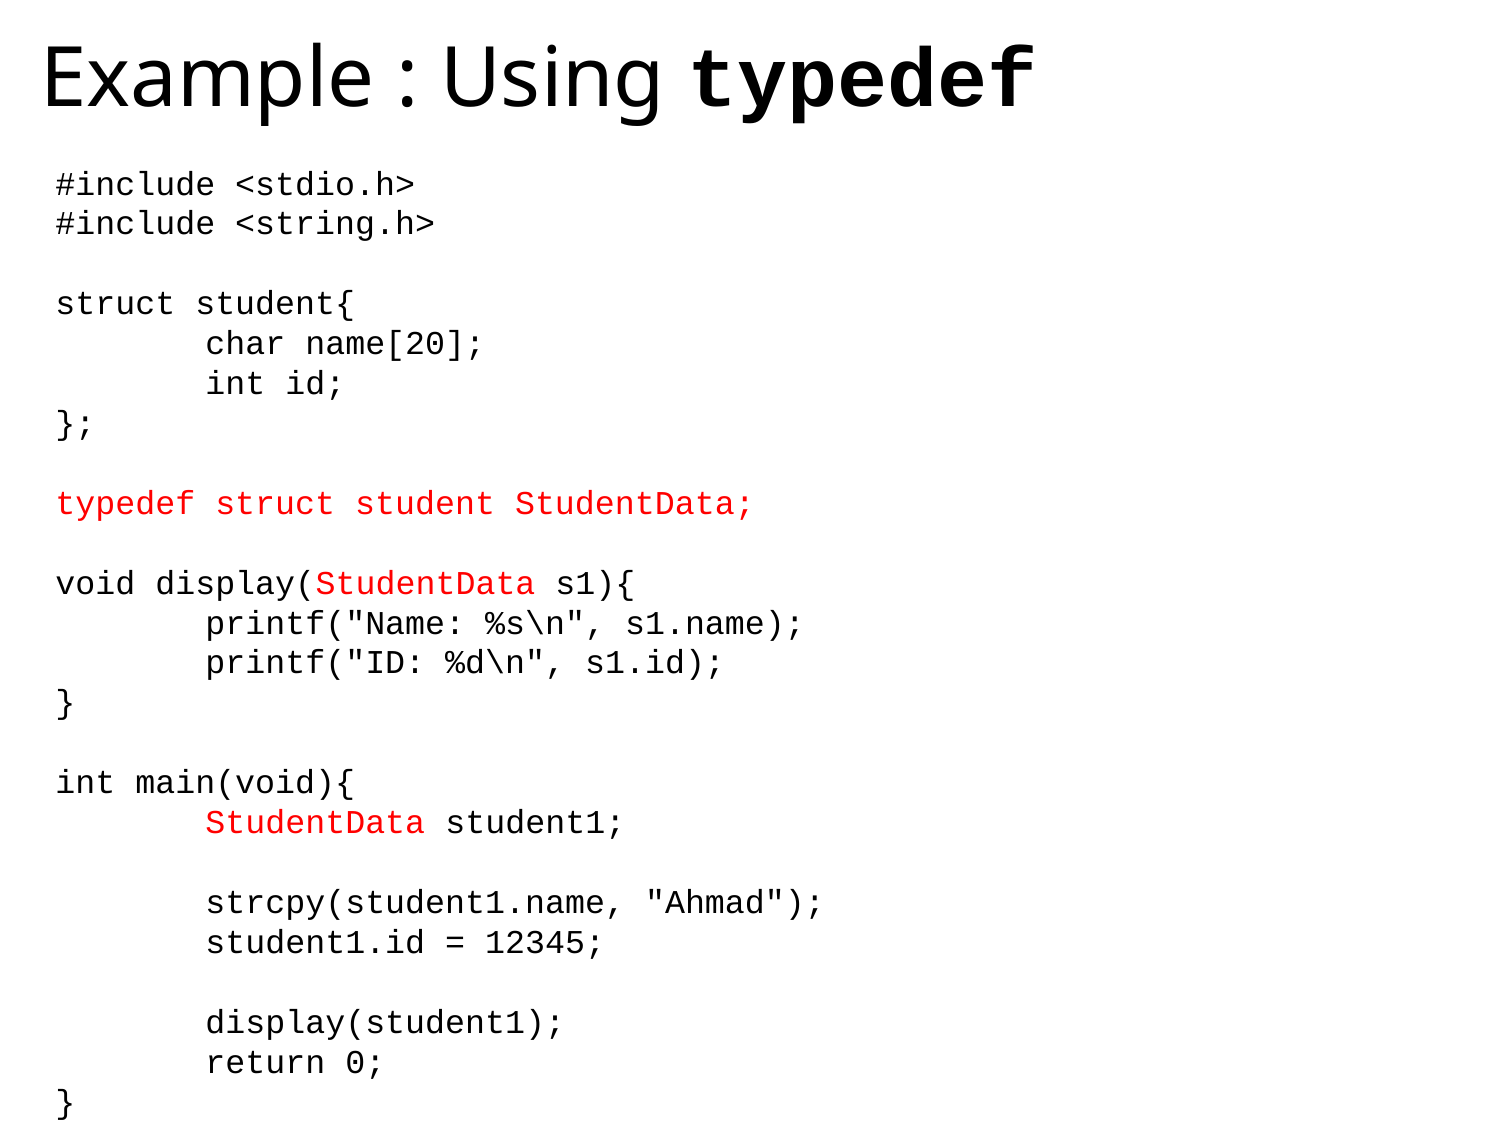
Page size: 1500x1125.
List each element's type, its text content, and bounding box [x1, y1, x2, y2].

title Example : Using typedef [25, 26, 1469, 138]
list #include <stdio.h> #include <string.h> struct student{ char name[20]; int id; }; typedef struct student StudentData; void display(StudentData s1){ printf("Name: %s\n", s1.name); printf("ID: %d\n", s1.id); } int main(void){ StudentData student1; strcpy(student1.name, "Ahmad"); student1.id = 12345; display(student1); return 0; } [25, 154, 1469, 1125]
